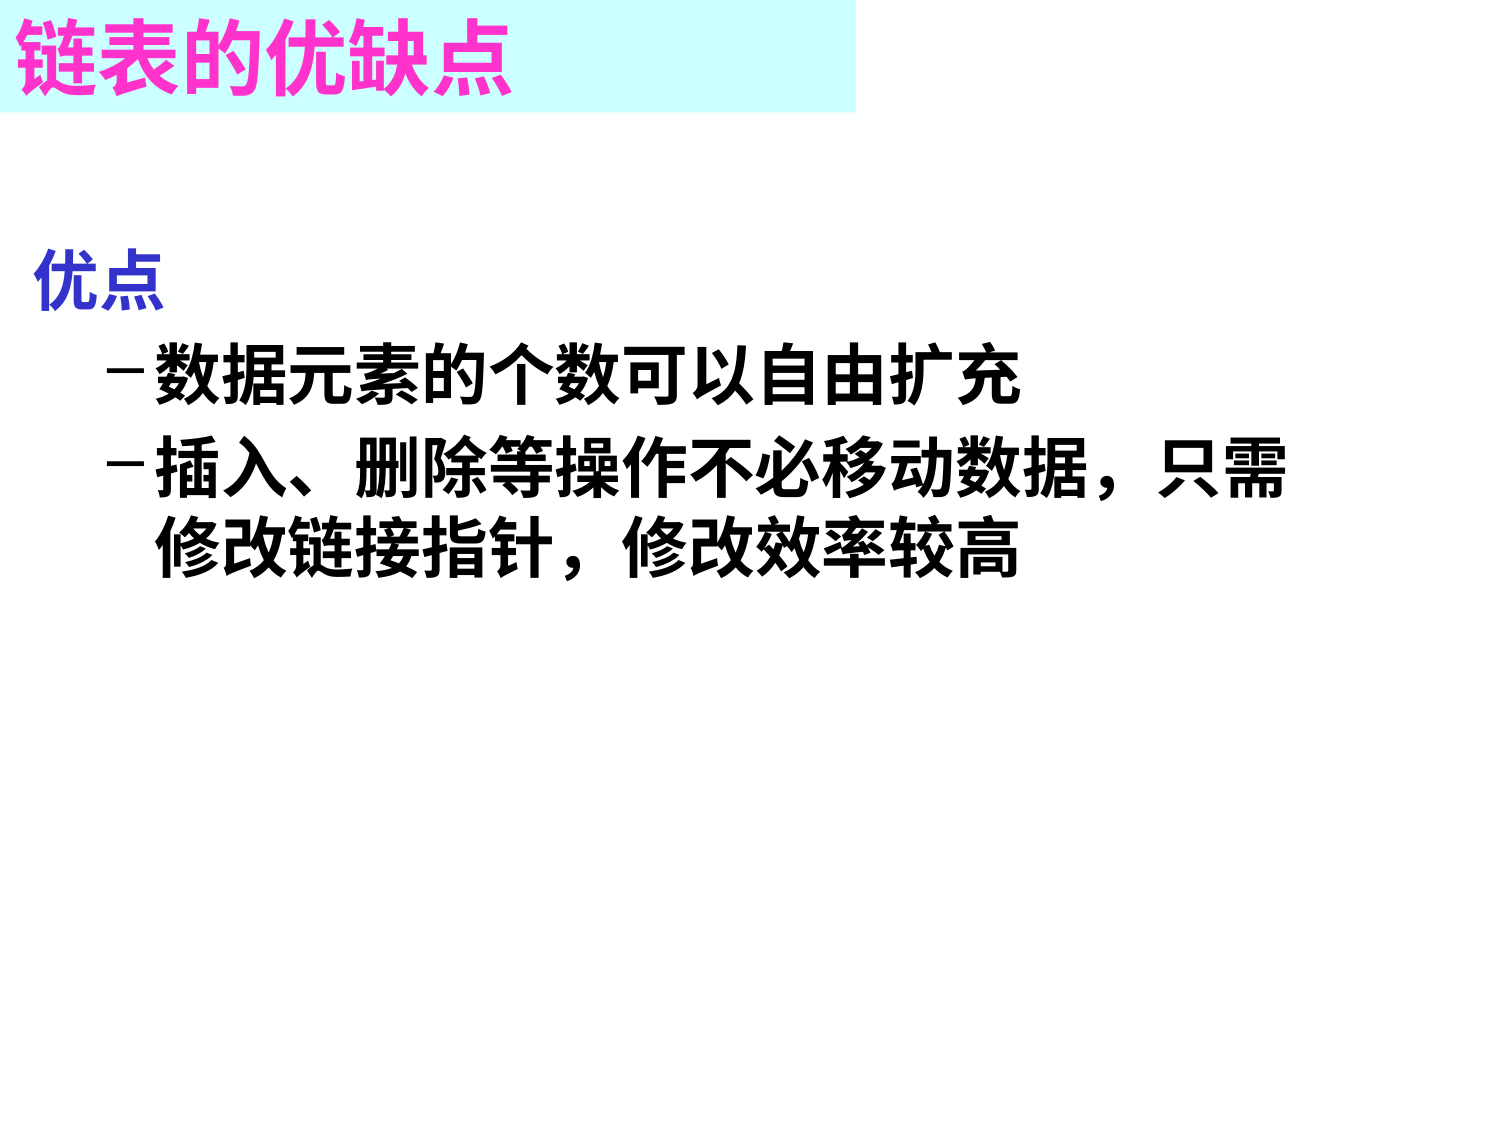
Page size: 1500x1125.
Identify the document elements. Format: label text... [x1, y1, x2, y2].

text_box 链表的优缺点 [0, 0, 857, 113]
text_box 优点 数据元素的个数可以自由扩充 插入、删除等操作不必移动数据，只需修改链接指针，修改效率较高 [17, 231, 1358, 582]
